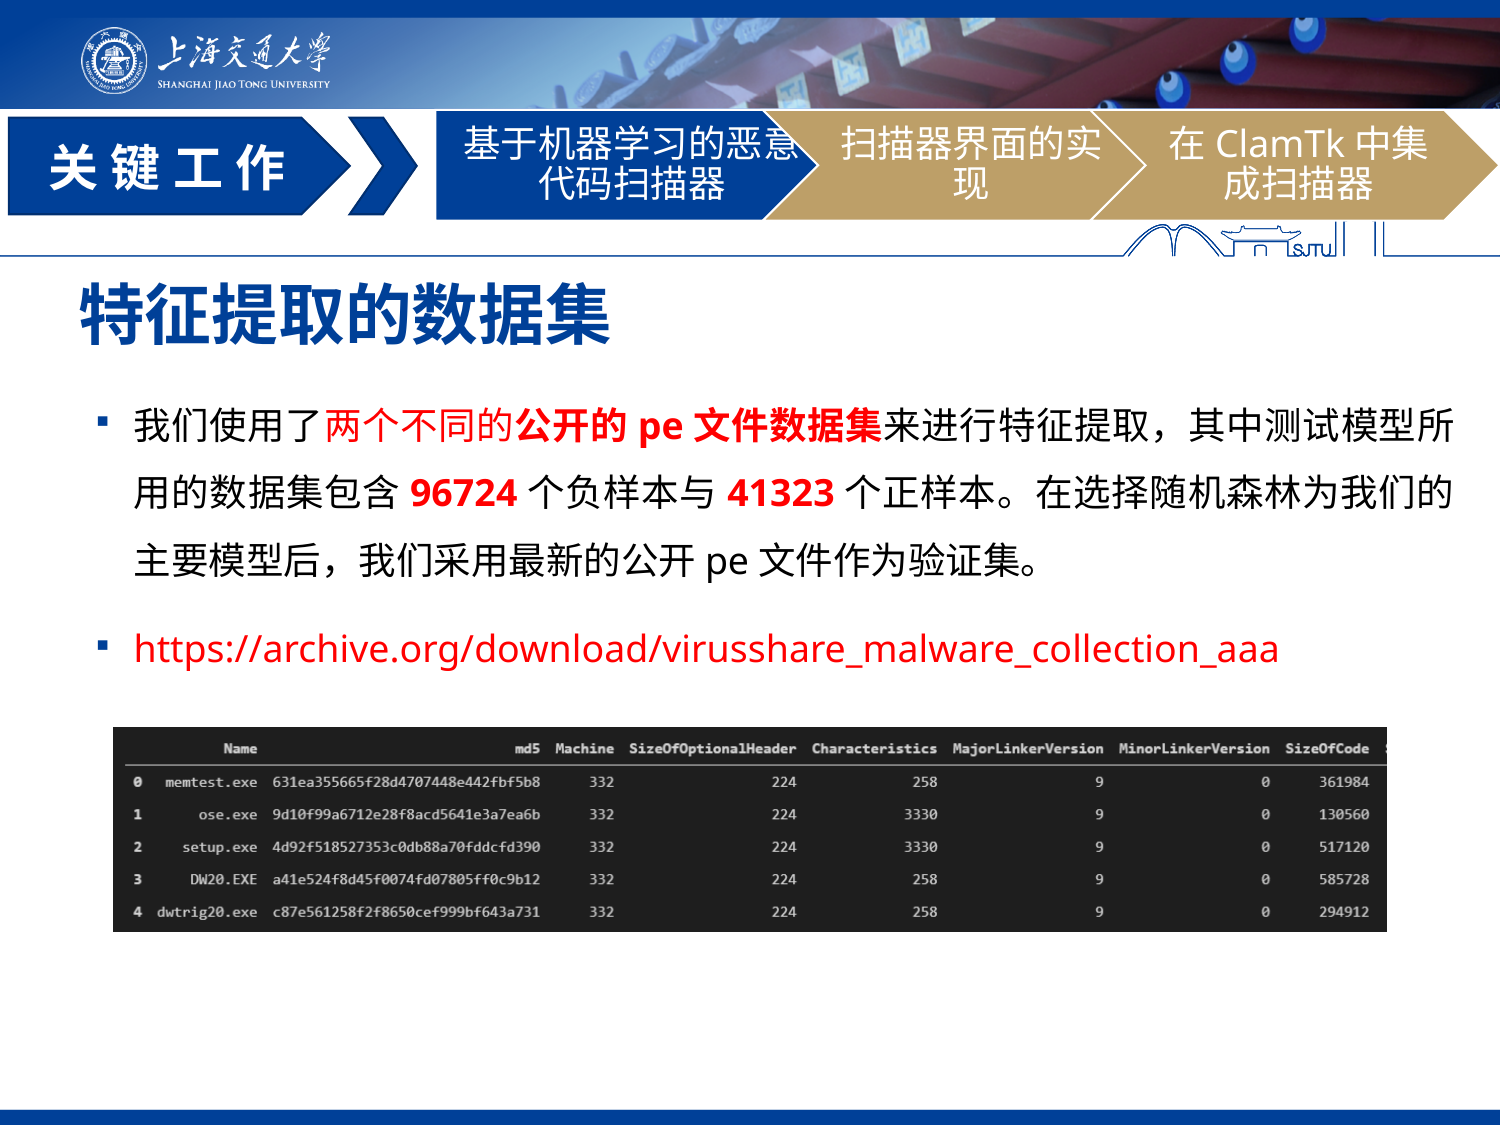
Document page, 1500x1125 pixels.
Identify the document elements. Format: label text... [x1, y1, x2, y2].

picture [113, 727, 1387, 932]
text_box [434, 109, 1500, 221]
title 特征提取的数据集 [63, 271, 1437, 366]
list 我们使用了两个不同的公开的pe文件数据集来进行特征提取，其中测试模型所用的数据集包含96724个负样本与41323个正样本。在选择随机森林为我们的主要模型后，我们采用最新的公开pe文件作为验证集。 https://archive.org/download/virusshare_malware_collection_aaa [81, 371, 1470, 1125]
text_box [8, 117, 417, 215]
picture [0, 18, 1500, 109]
